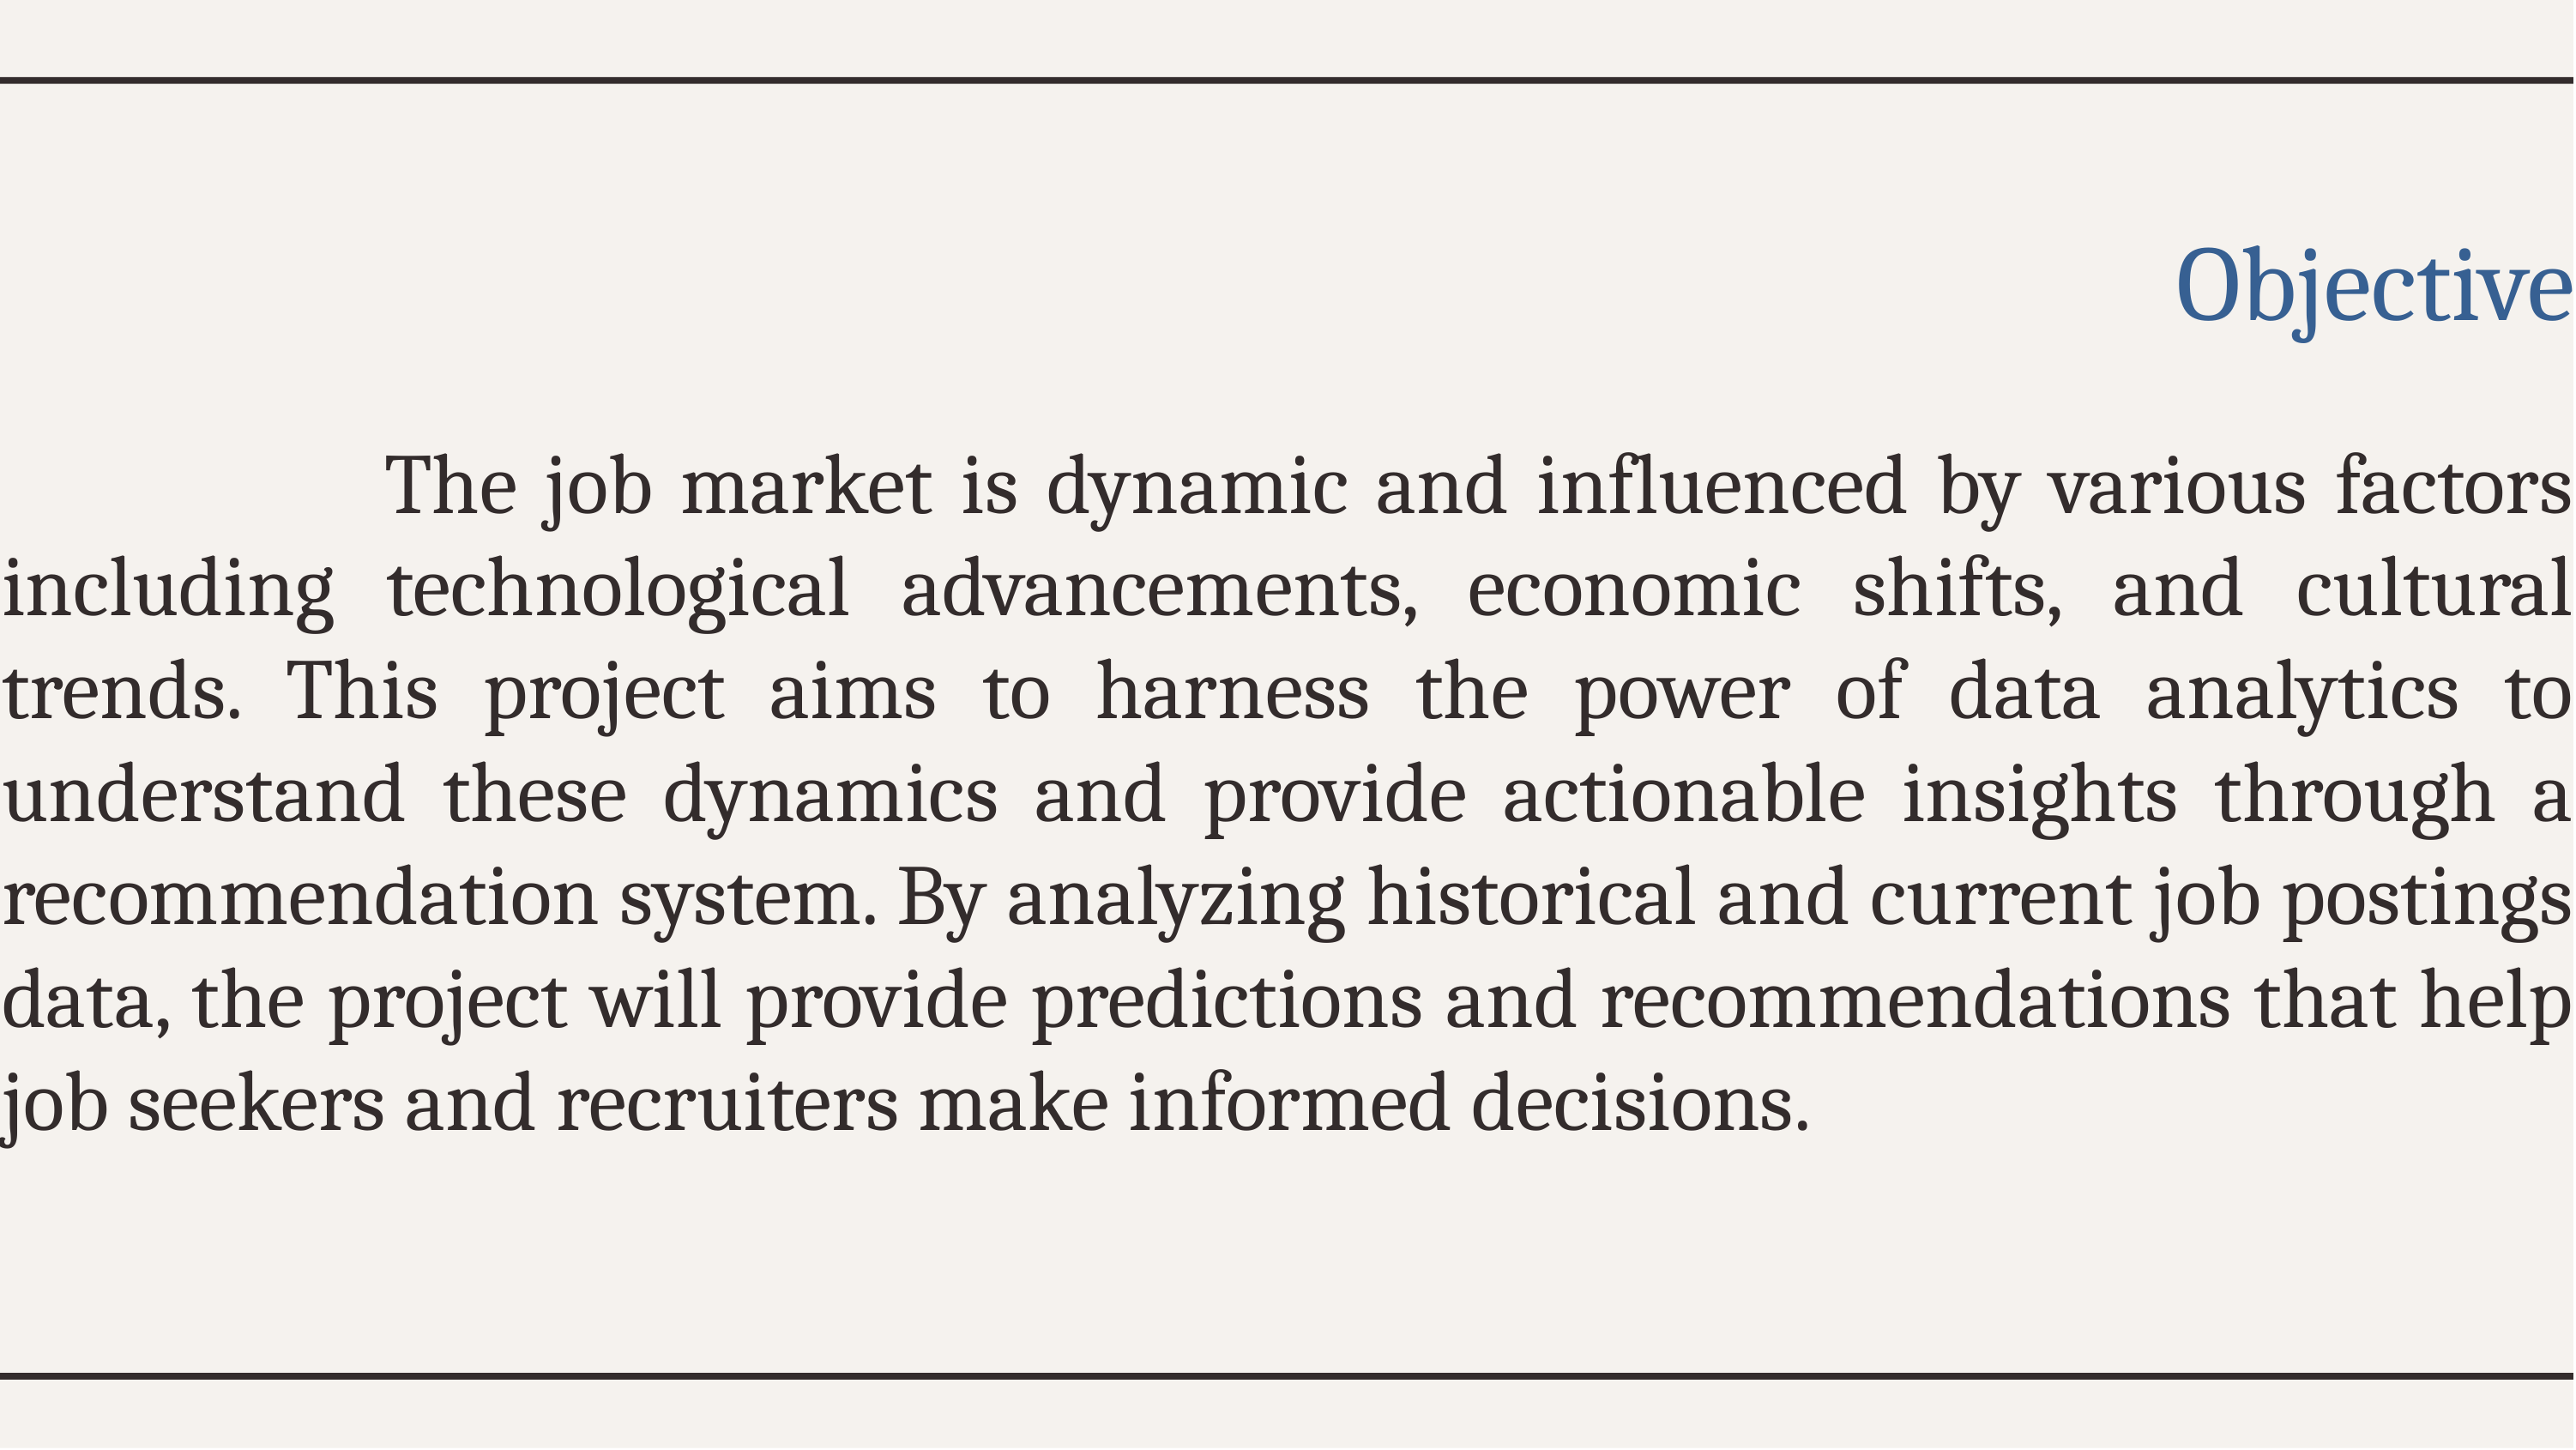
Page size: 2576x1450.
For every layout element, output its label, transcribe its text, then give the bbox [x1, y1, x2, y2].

text_box [0, 76, 2573, 84]
title Objective The job market is dynamic and influenced by various factors including technological advancements, economic shifts, and cultural trends. This project aims to harness the power of data analytics to understand these dynamics and provide actionable insights through a recommendation system. By analyzing historical and current job postings data, the project will provide predictions and recommendations that help job seekers and recruiters make informed decisions. [0, 210, 2576, 1148]
text_box [0, 1373, 2573, 1380]
